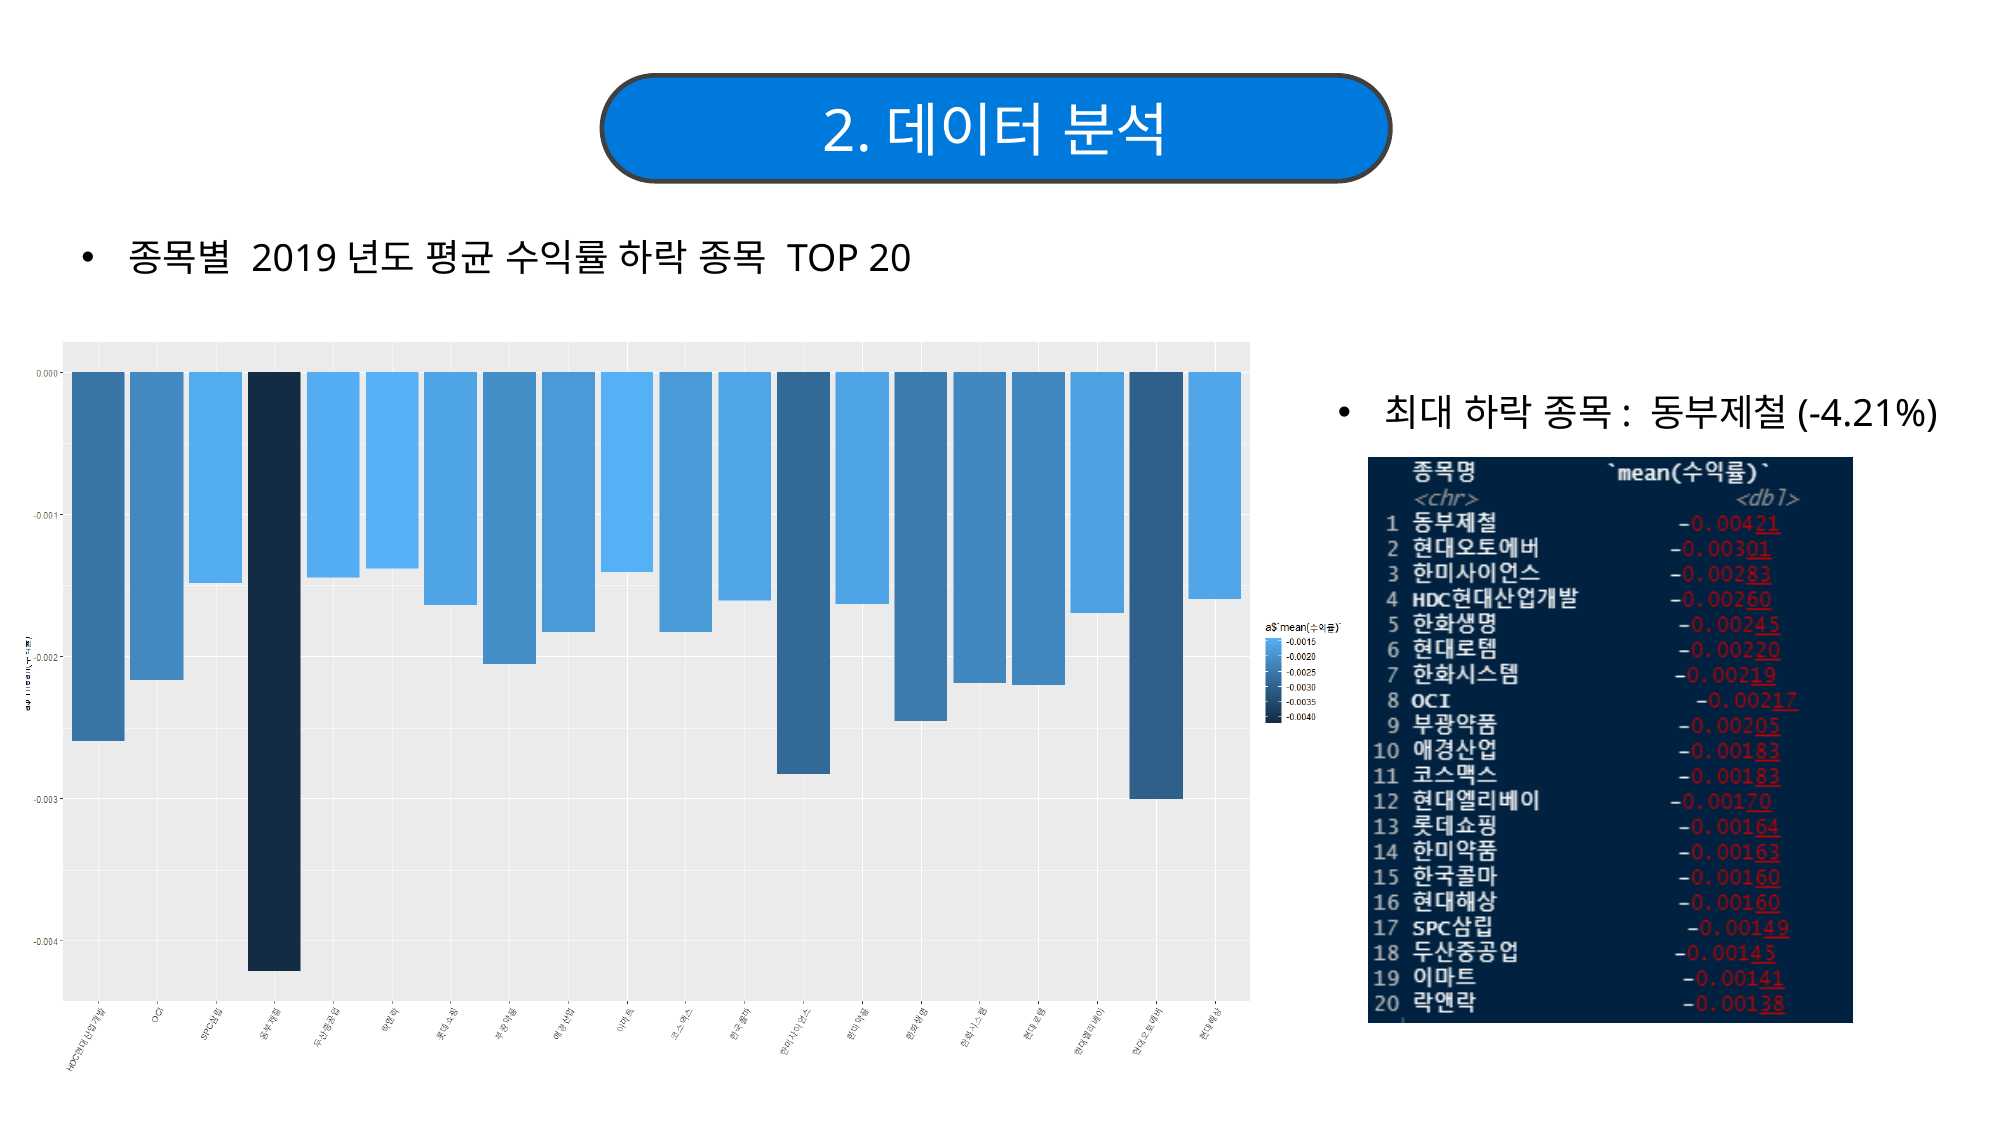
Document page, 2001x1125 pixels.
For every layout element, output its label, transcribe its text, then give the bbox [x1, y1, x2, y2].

picture [26, 333, 1350, 1071]
text_box 최대 하락 종목: 동부제철(-4.21%) [1350, 381, 1974, 532]
picture [1368, 457, 1853, 1023]
text_box 종목별 2019년도 평균 수익률 하락 종목 TOP 20 [66, 227, 1811, 287]
text_box 2.데이터 분석 [600, 74, 1392, 183]
